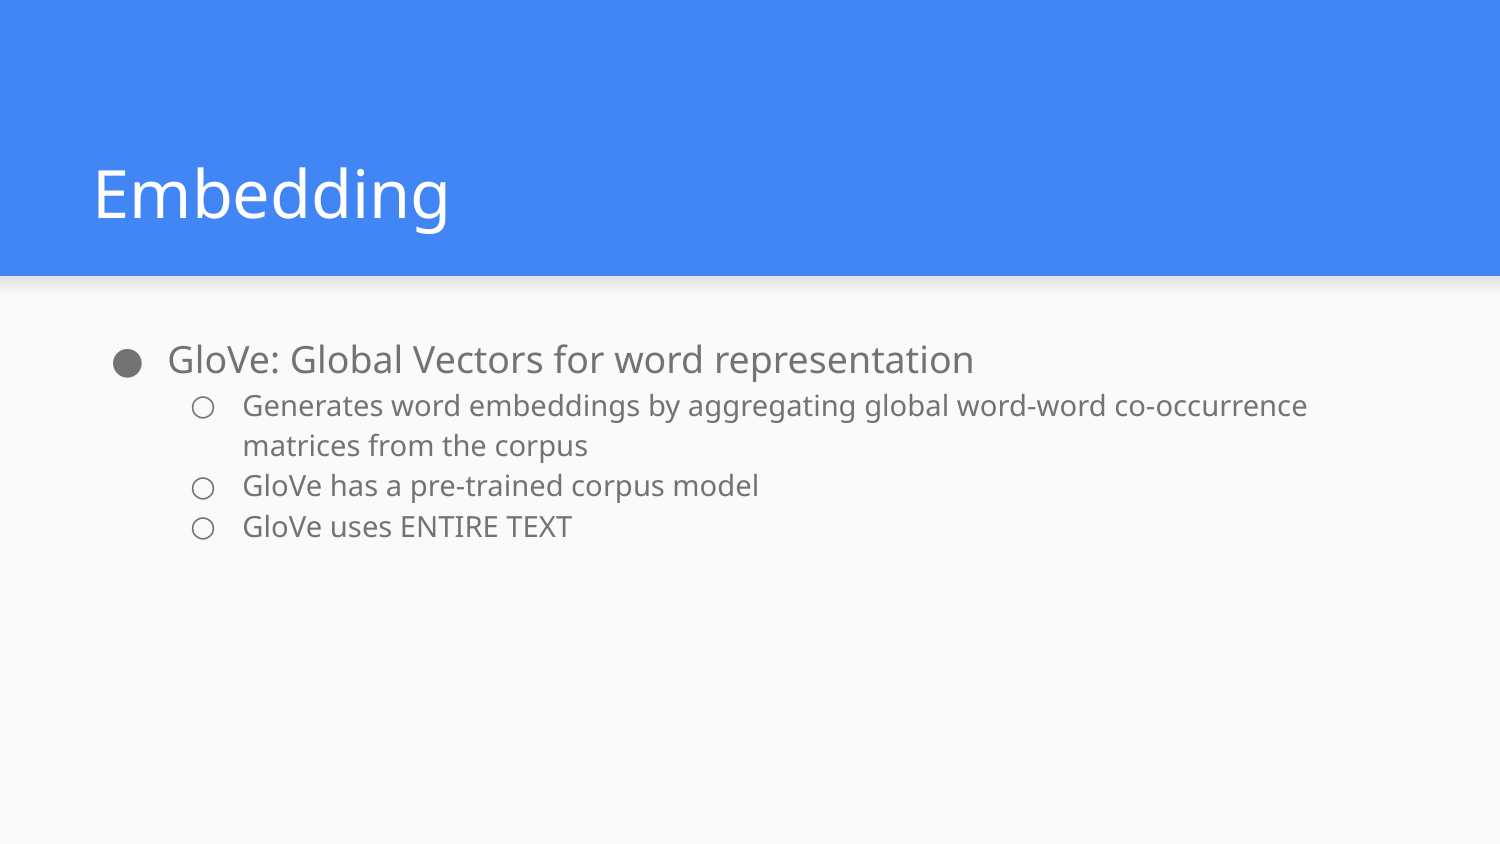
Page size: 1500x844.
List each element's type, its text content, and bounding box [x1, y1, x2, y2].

list GloVe: Global Vectors for word representation Generates word embeddings by aggregating global word-word co-occurrence matrices from the corpus GloVe has a pre-trained corpus model GloVe uses ENTIRE TEXT [77, 314, 1427, 760]
title Embedding [77, 121, 1427, 248]
